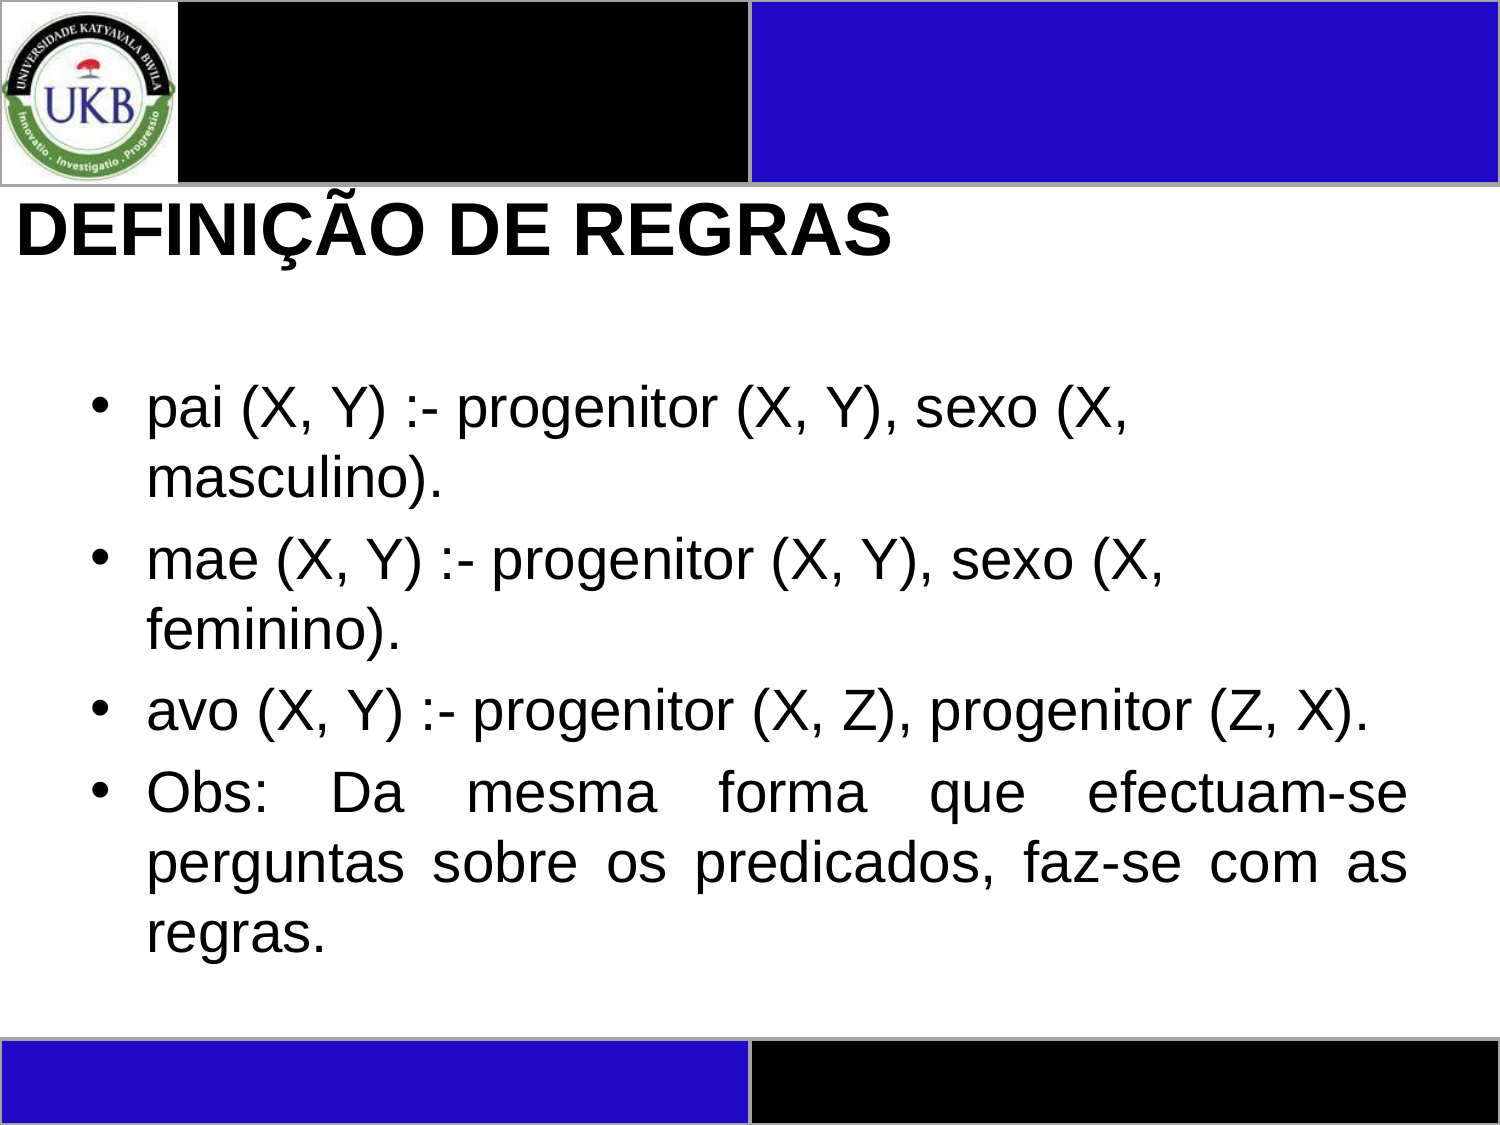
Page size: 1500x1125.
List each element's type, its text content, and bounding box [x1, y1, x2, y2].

list pai (X, Y) :- progenitor (X, Y), sexo (X, masculino). mae (X, Y) :- progenitor (X, Y), sexo (X, feminino). avo (X, Y) :- progenitor (X, Z), progenitor (Z, X). Obs: Da mesma forma que efectuam-se perguntas sobre os predicados, faz-se com as regras. [74, 361, 1426, 1006]
title DEFINIÇÃO DE REGRAS [0, 184, 1500, 268]
picture [2, 2, 178, 184]
